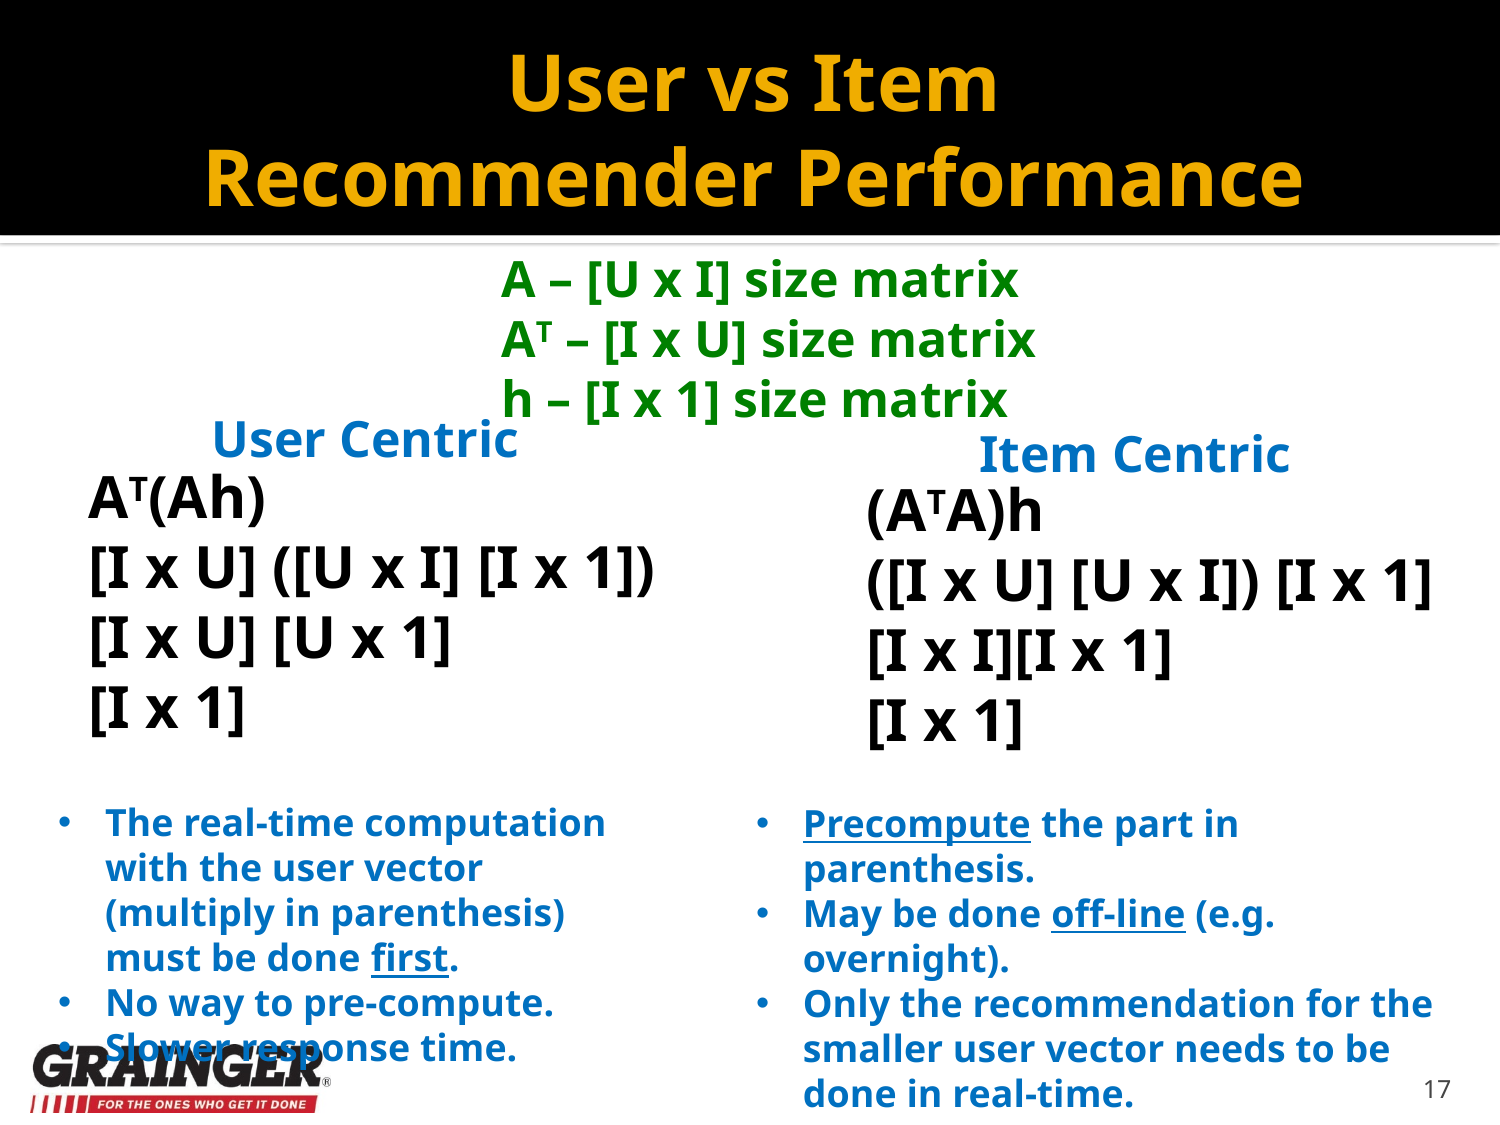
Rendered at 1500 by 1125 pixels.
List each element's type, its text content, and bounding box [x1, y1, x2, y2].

text_box (ATA)h ([I x U] [U x I]) [I x 1] [I x I][I x 1] [I x 1] [851, 466, 1450, 761]
text_box Item Centric [964, 415, 1307, 490]
text_box User Centric [197, 399, 534, 475]
text_box The real-time computation with the user vector (multiply in parenthesis) must be done first. No way to pre-compute. Slower response time. [43, 792, 650, 1077]
title User vs Item Recommender Performance [75, 24, 1425, 231]
text_box A – [U x I] size matrix AT – [I x U] size matrix h – [I x 1] size matrix [486, 240, 1052, 436]
text_box Precompute the part in parenthesis. May be done off-line (e.g. overnight). Only the recommendation for the smaller user vector needs to be done in real-time. [741, 792, 1467, 1123]
text_box AT(Ah) [I x U] ([U x I] [I x 1]) [I x U] [U x 1] [I x 1] [73, 452, 671, 748]
picture [30, 1044, 331, 1113]
